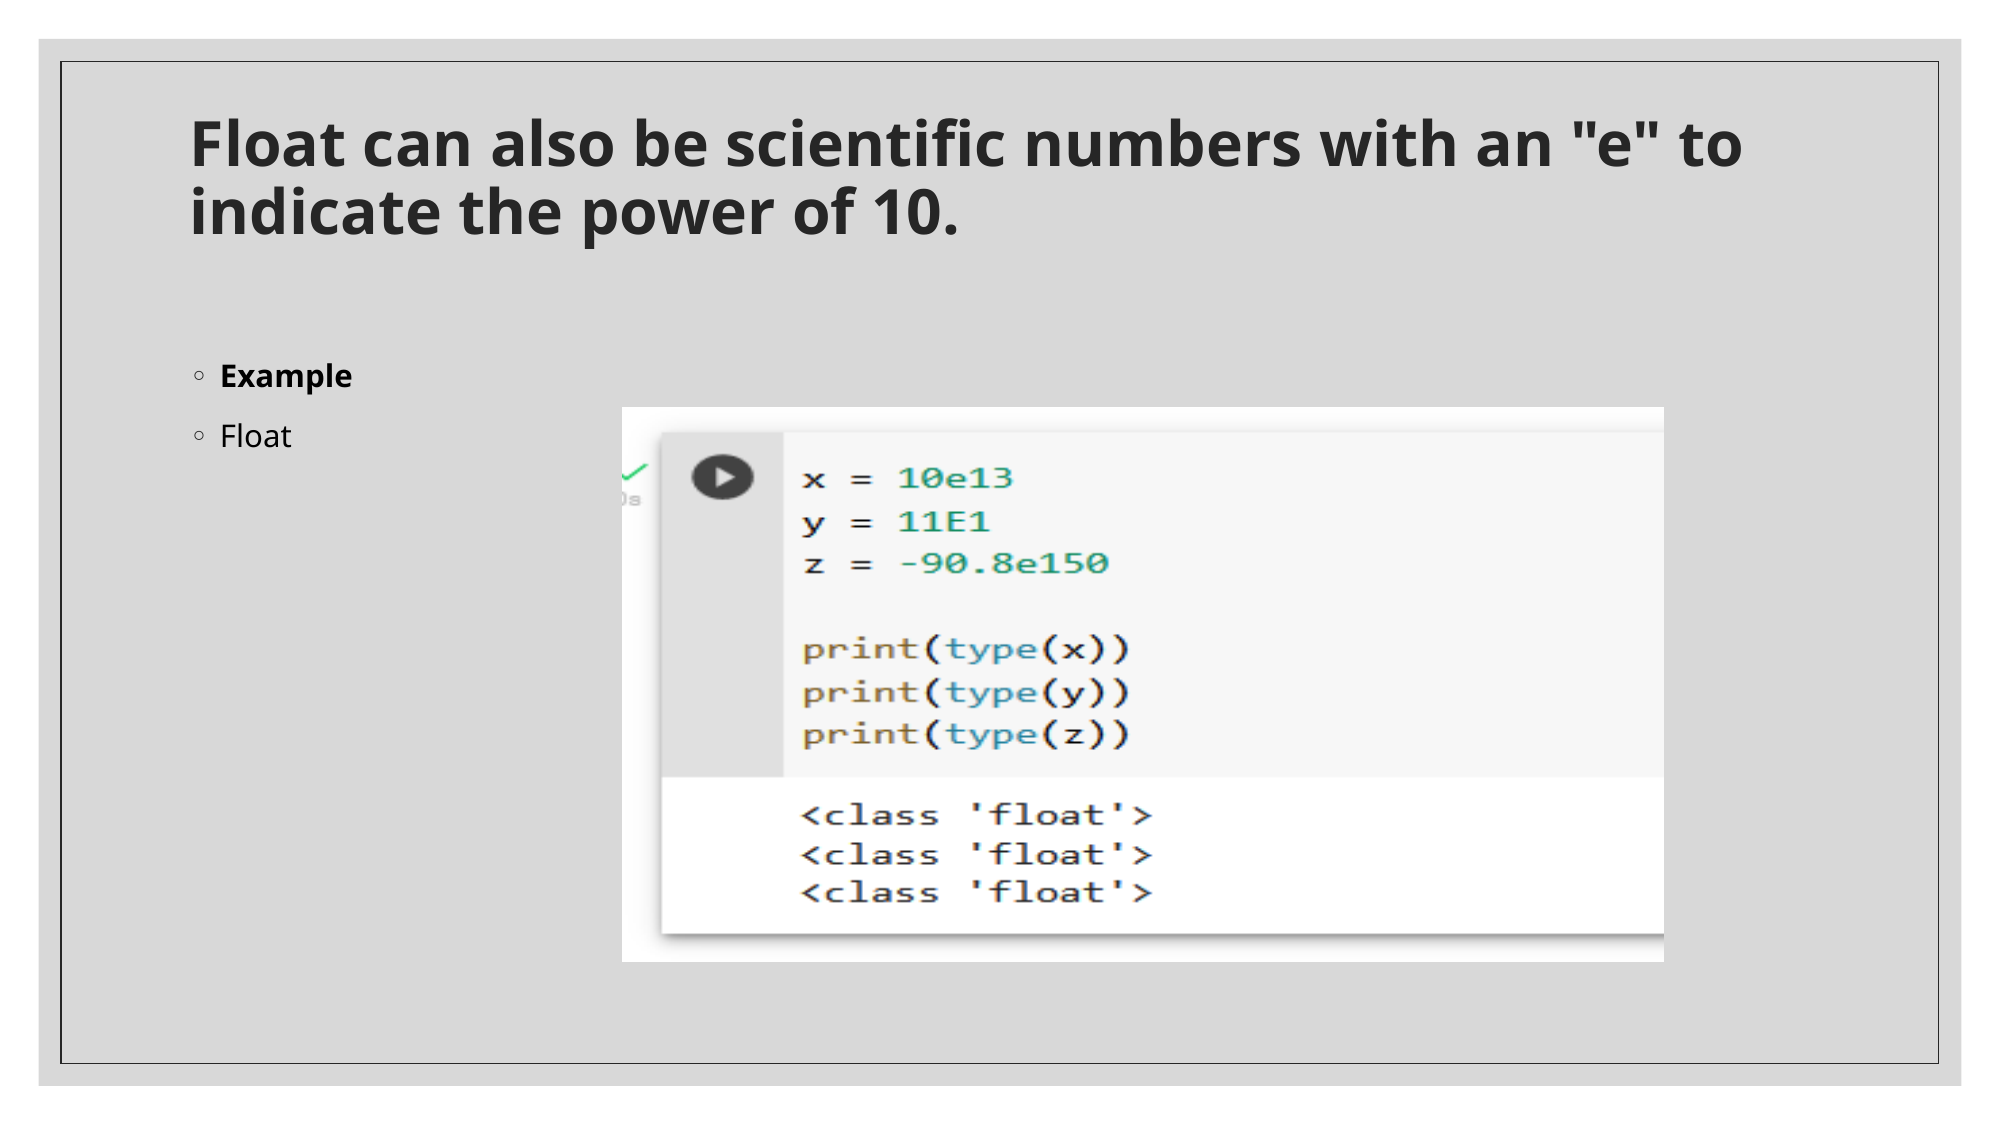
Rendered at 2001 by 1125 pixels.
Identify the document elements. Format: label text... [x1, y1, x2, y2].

picture [622, 407, 1664, 963]
title Float can also be scientific numbers with an "e" to indicate the power of 10. [174, 105, 1825, 331]
list Example Float [174, 345, 1825, 977]
